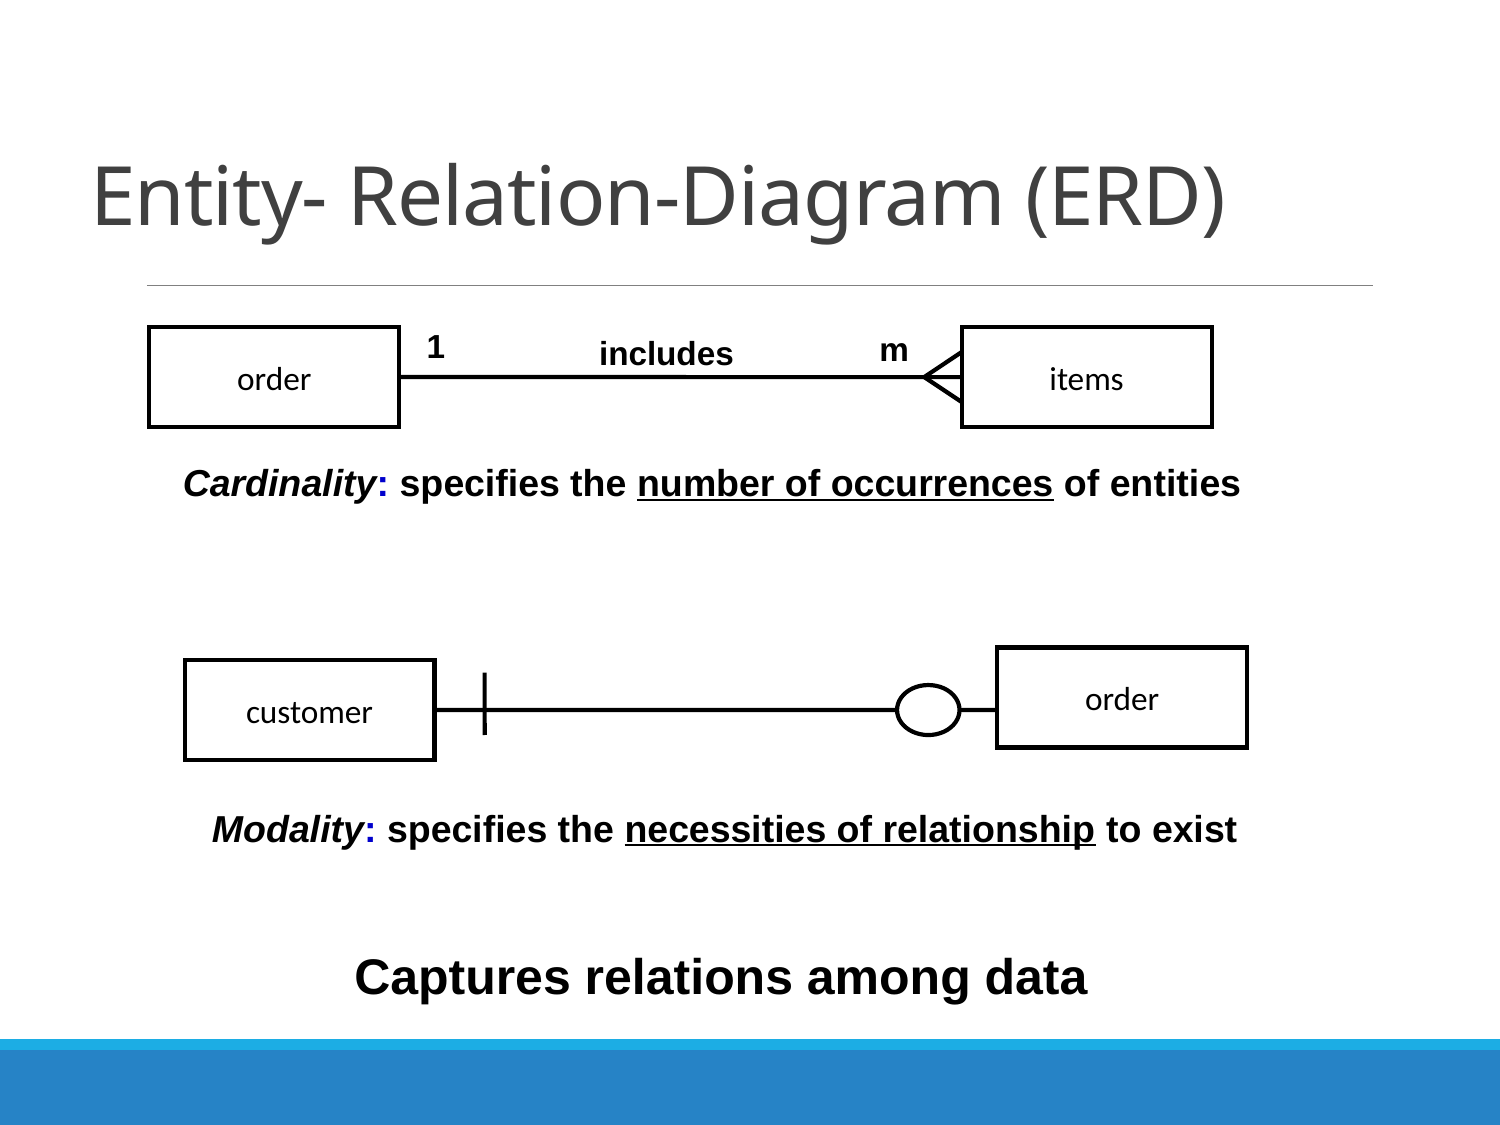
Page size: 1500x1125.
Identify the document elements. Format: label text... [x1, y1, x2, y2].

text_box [148, 316, 1264, 514]
text_box Captures relations among data [339, 936, 1103, 1012]
title Entity- Relation-Diagram (ERD) [75, 25, 1248, 250]
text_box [184, 647, 1264, 859]
